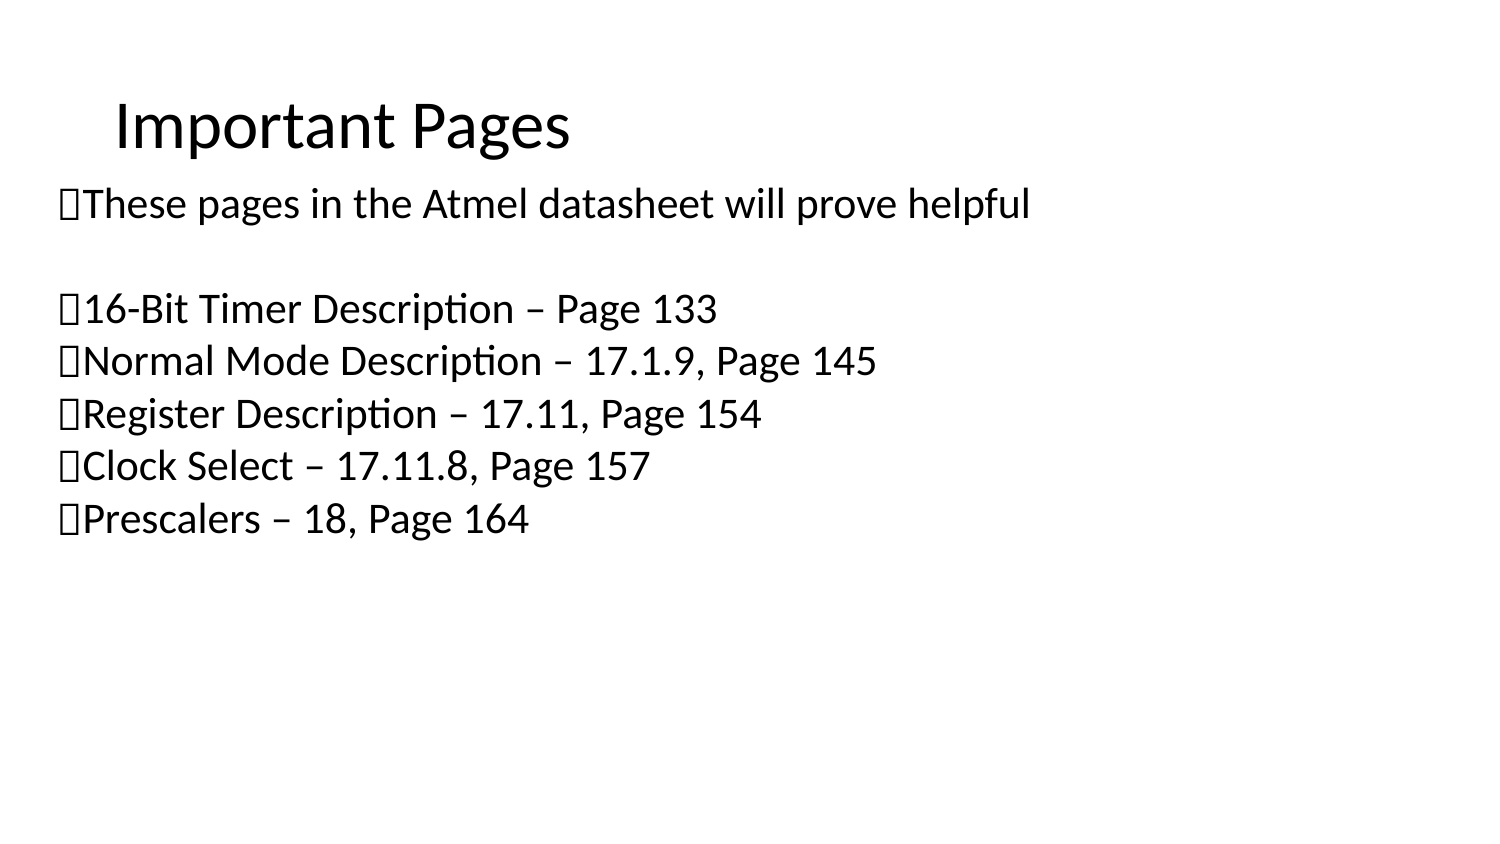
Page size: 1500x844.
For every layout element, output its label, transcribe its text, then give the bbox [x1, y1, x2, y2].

text_box These pages in the Atmel datasheet will prove helpful 16-Bit Timer Description – Page 133 Normal Mode Description – 17.1.9, Page 145 Register Description – 17.11, Page 154 Clock Select – 17.11.8, Page 157 Prescalers – 18, Page 164 [45, 168, 1500, 822]
text_box Important Pages [103, 44, 1397, 168]
